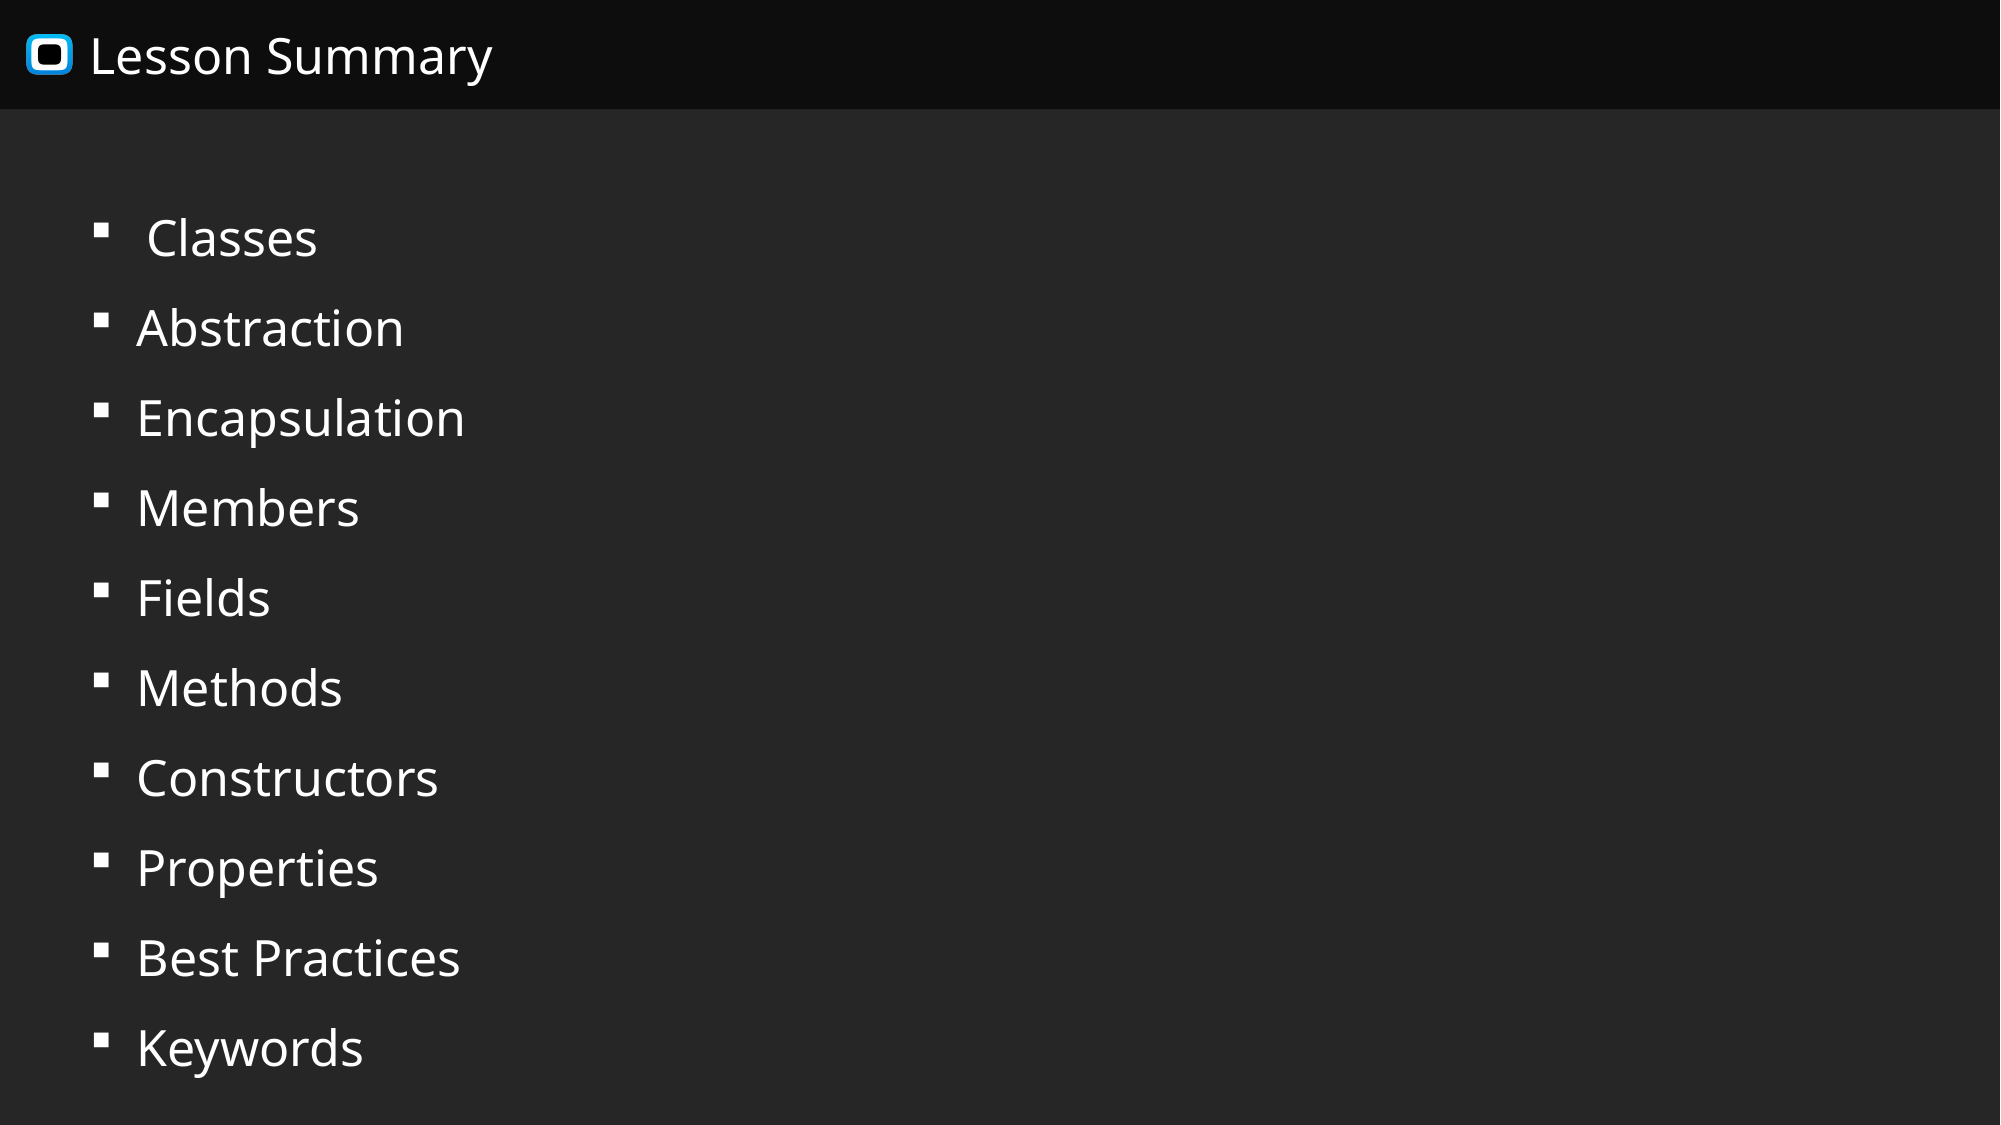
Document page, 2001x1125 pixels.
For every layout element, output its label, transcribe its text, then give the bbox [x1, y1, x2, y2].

text_box Lesson Summary [0, 0, 2000, 108]
text_box Classes Abstraction Encapsulation Members Fields Methods Constructors Properties Best Practices Keywords [0, 108, 2000, 1125]
picture [22, 27, 77, 82]
